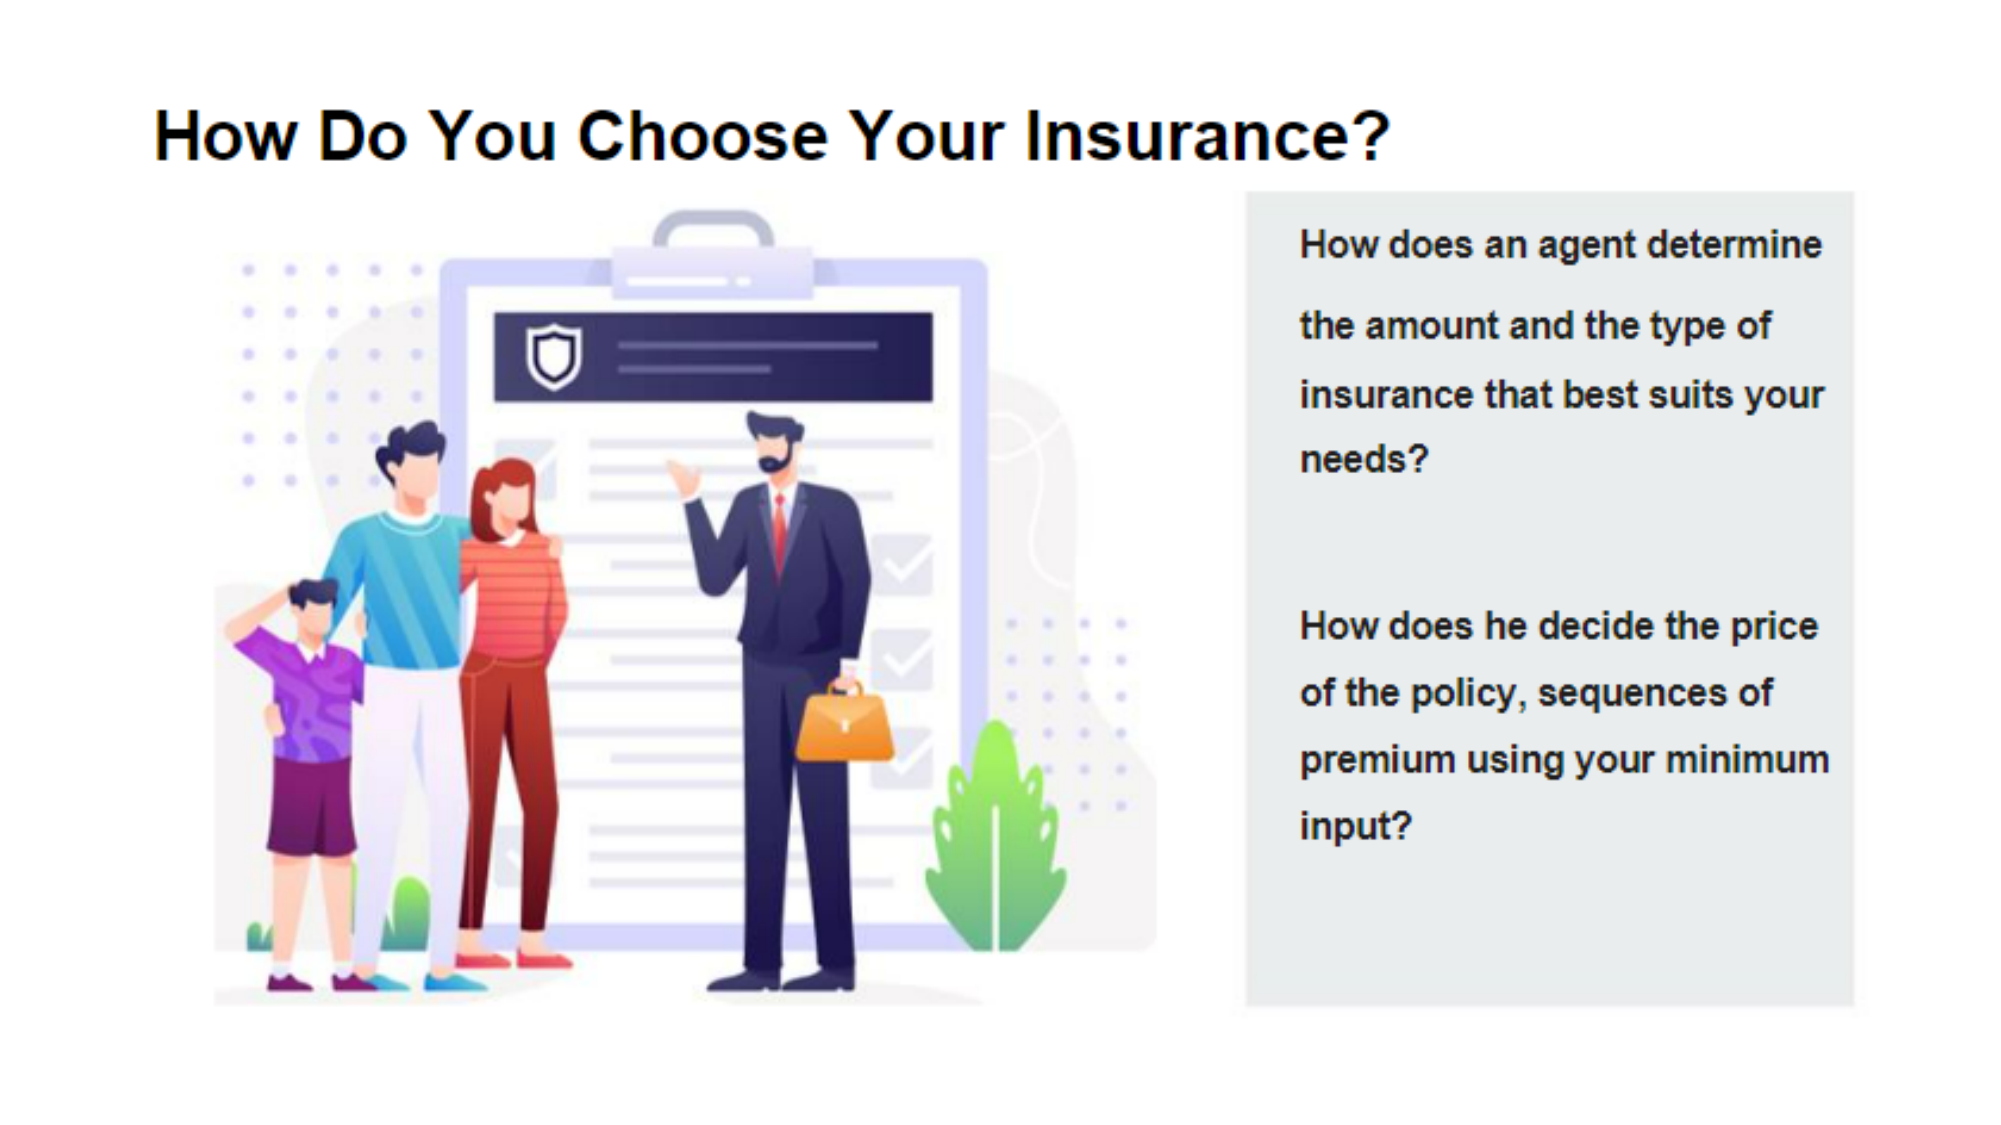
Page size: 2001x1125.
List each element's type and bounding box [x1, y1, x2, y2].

picture [117, 75, 1917, 1057]
